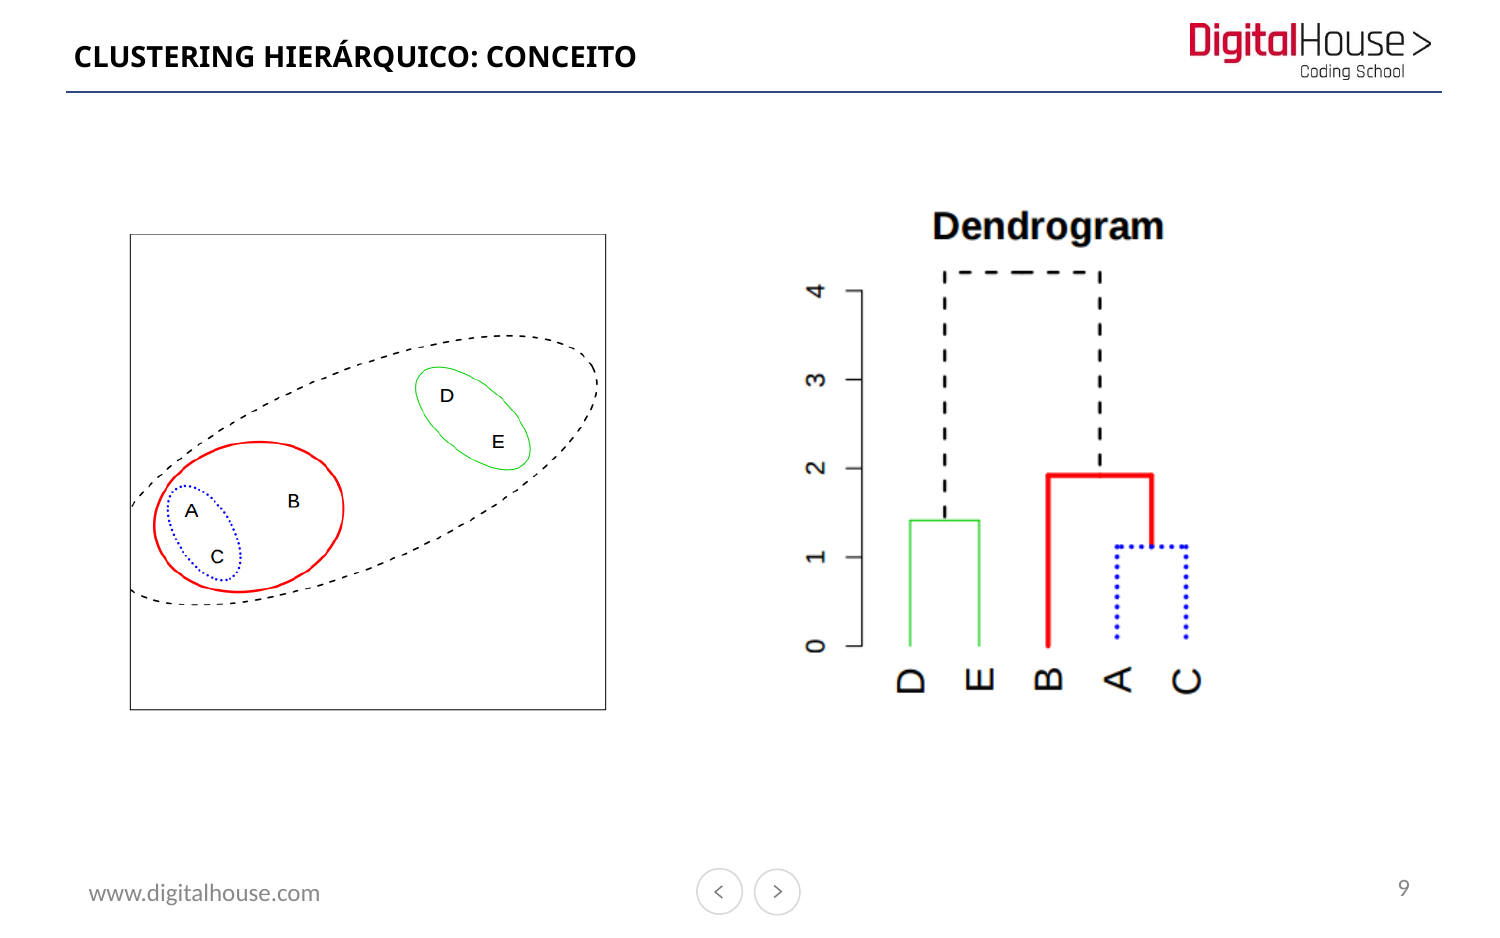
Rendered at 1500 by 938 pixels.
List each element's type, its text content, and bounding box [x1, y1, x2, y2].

slide_number 9 [1074, 861, 1425, 911]
picture [1190, 23, 1431, 80]
title CLUSTERING HIERÁRQUICO: CONCEITO [73, 23, 1074, 89]
picture [107, 220, 630, 729]
picture [781, 203, 1238, 747]
